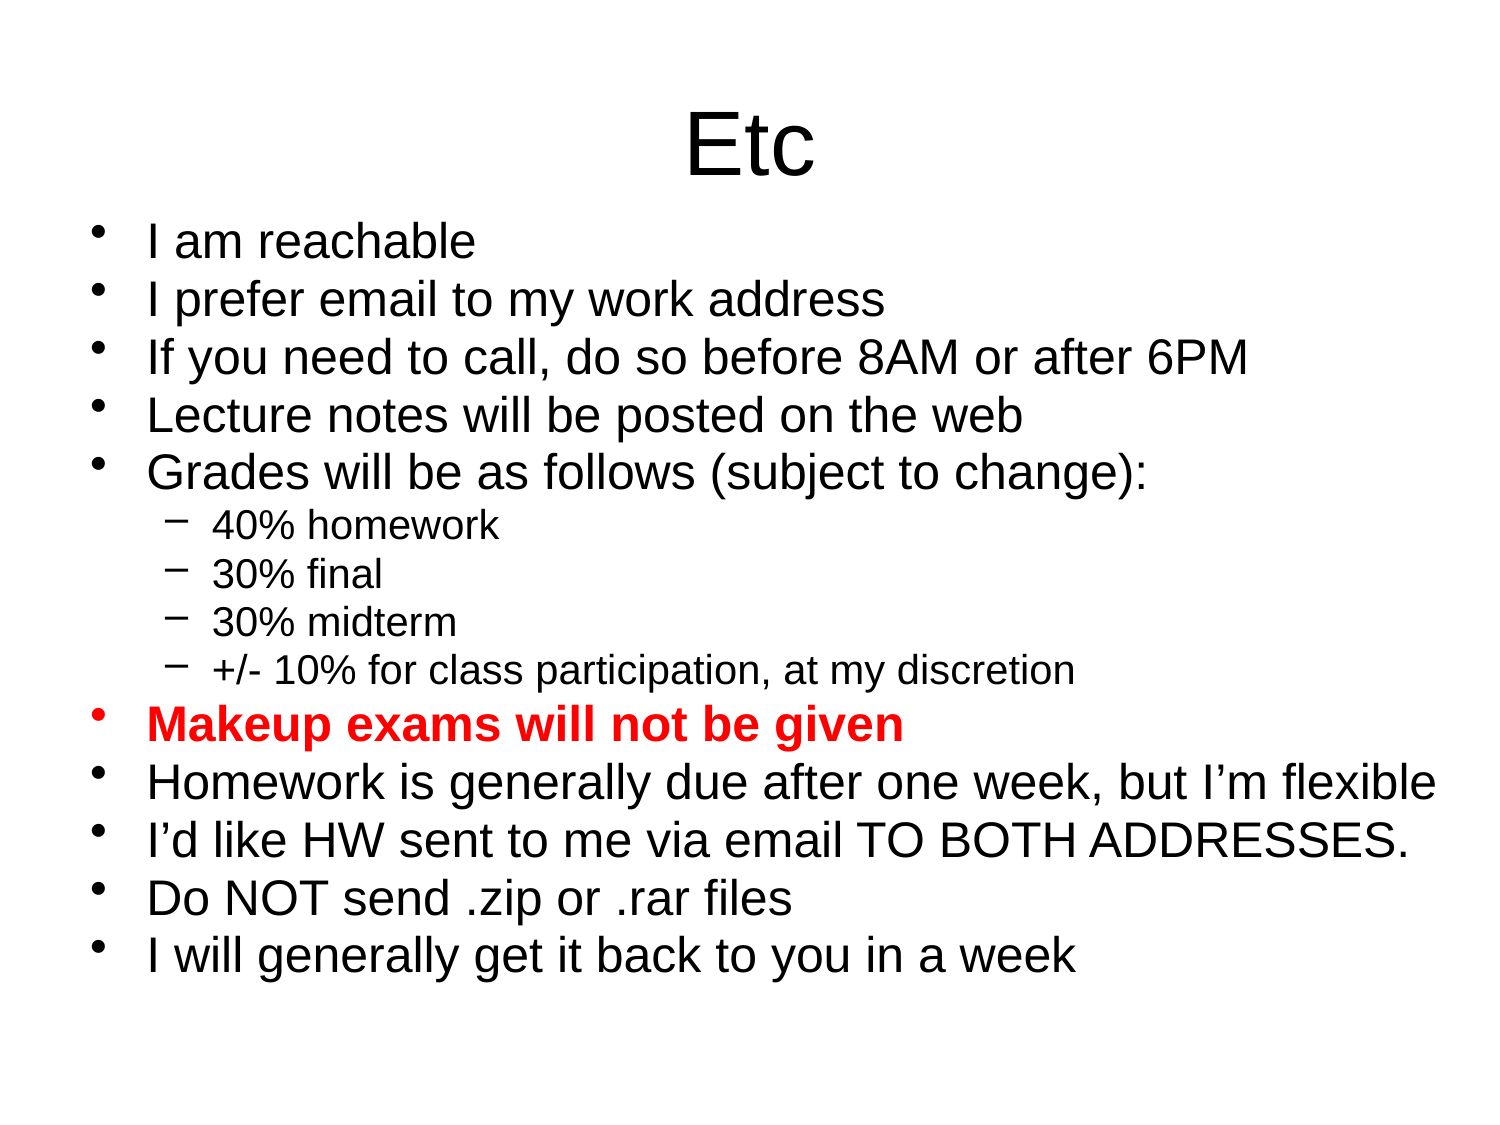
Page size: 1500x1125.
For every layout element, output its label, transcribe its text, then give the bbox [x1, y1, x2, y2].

list I am reachable I prefer email to my work address If you need to call, do so before 8AM or after 6PM Lecture notes will be posted on the web Grades will be as follows (subject to change): 40% homework 30% final 30% midterm +/- 10% for class participation, at my discretion Makeup exams will not be given Homework is generally due after one week, but I’m flexible I’d like HW sent to me via email TO BOTH ADDRESSES. Do NOT send .zip or .rar files I will generally get it back to you in a week [75, 212, 1463, 1005]
title Etc [75, 45, 1425, 212]
